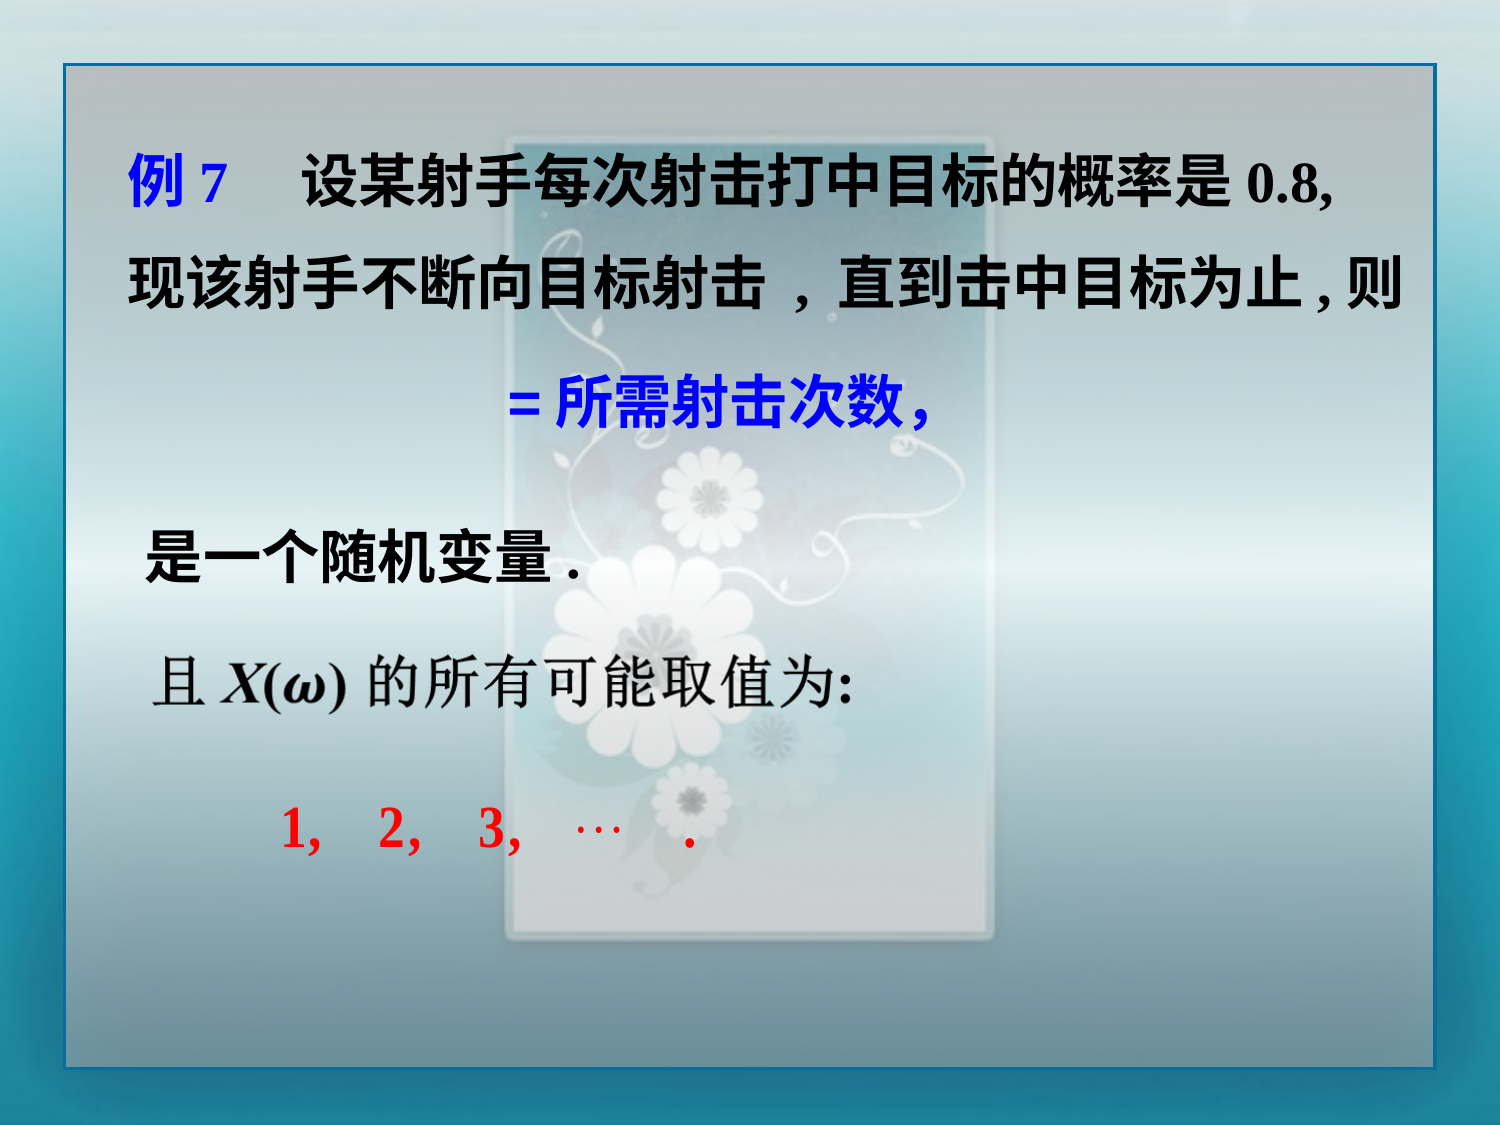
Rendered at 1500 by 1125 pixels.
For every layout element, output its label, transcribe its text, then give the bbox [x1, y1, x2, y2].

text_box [280, 799, 699, 865]
text_box 是一个随机变量. [130, 512, 596, 598]
text_box [135, 637, 874, 724]
picture [0, 0, 1500, 1125]
text_box 例7 设某射手每次射击打中目标的概率是0.8, 现该射手不断向目标射击 , 直到击中目标为止,则 [112, 115, 1420, 324]
